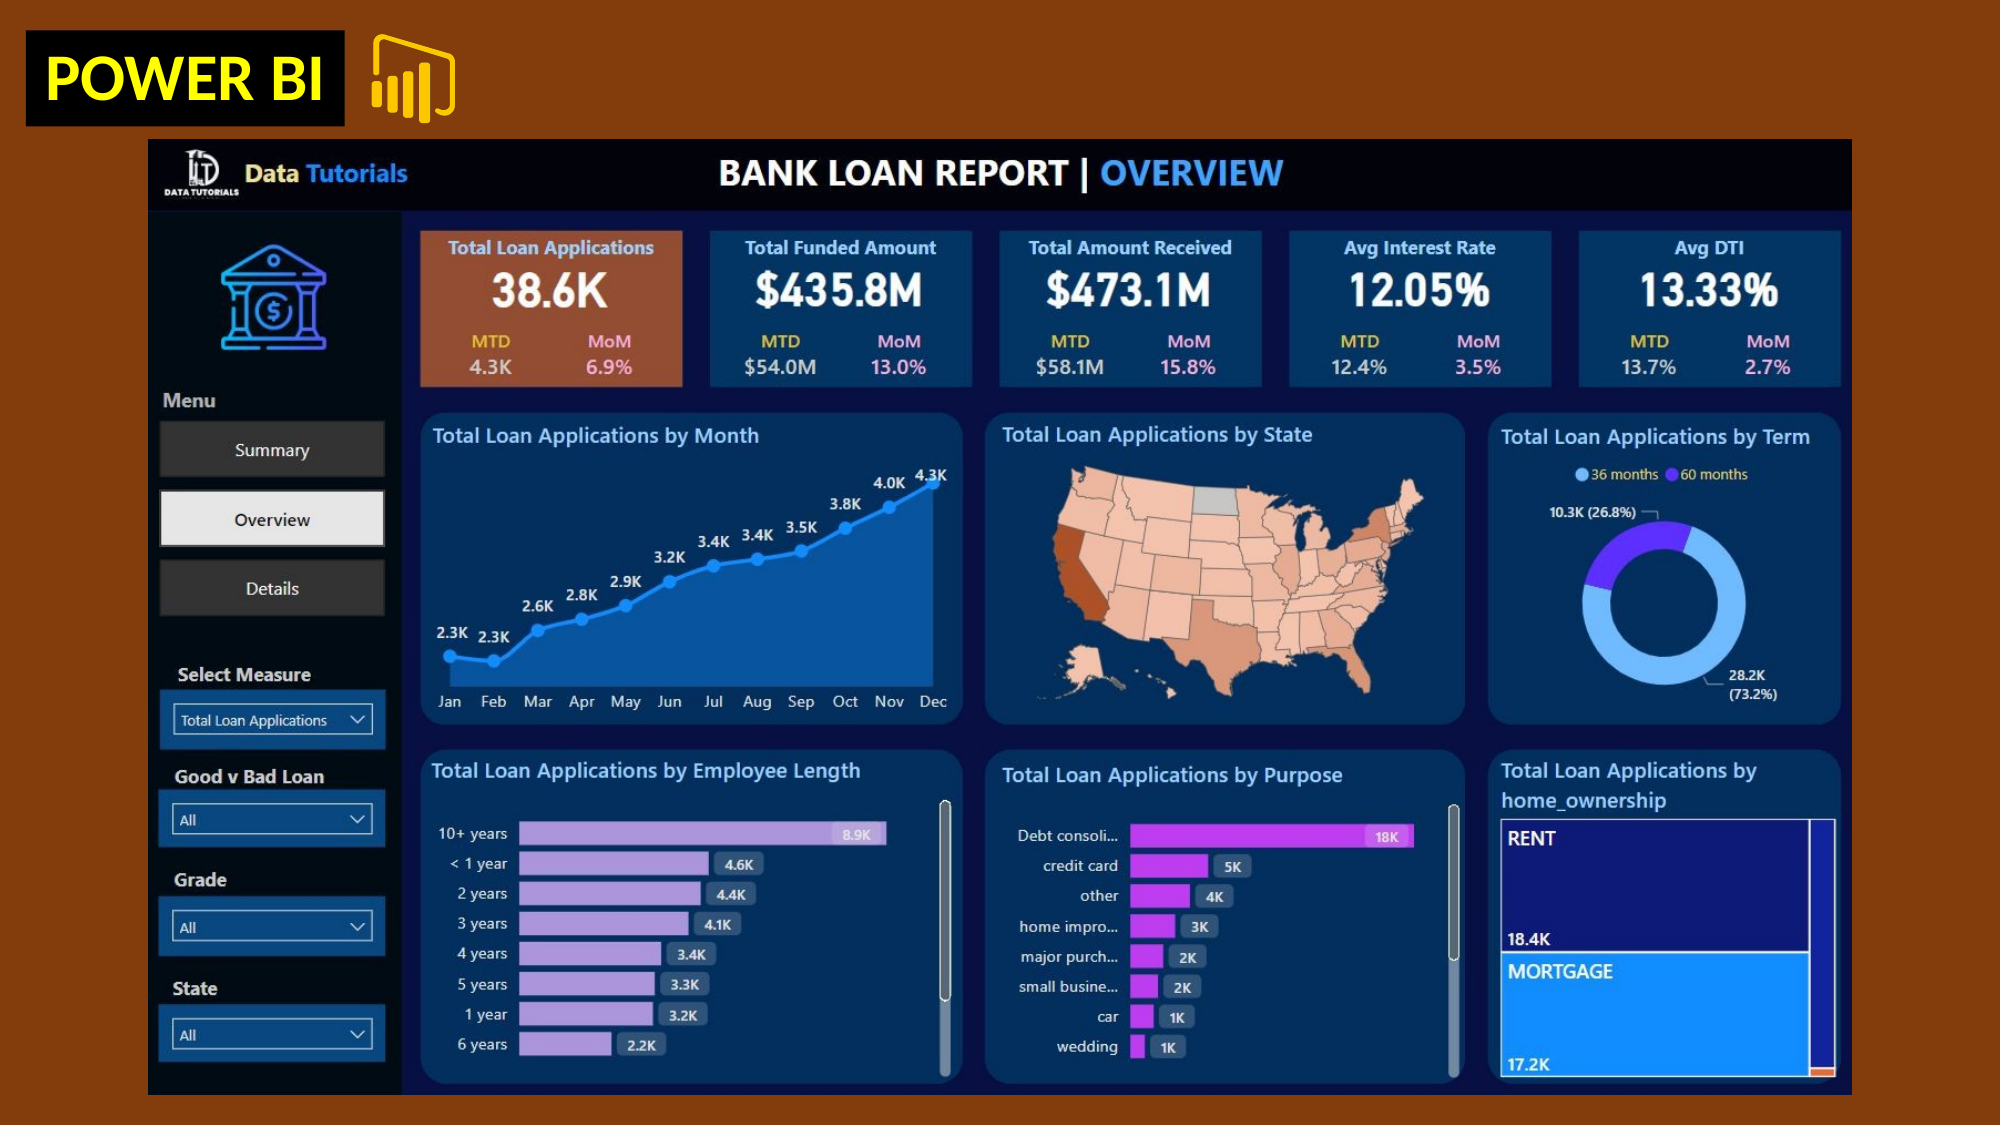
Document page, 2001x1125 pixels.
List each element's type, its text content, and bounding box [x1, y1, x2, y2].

picture [148, 139, 1852, 1095]
picture [327, 30, 499, 127]
title POWER BI [32, 10, 1191, 222]
